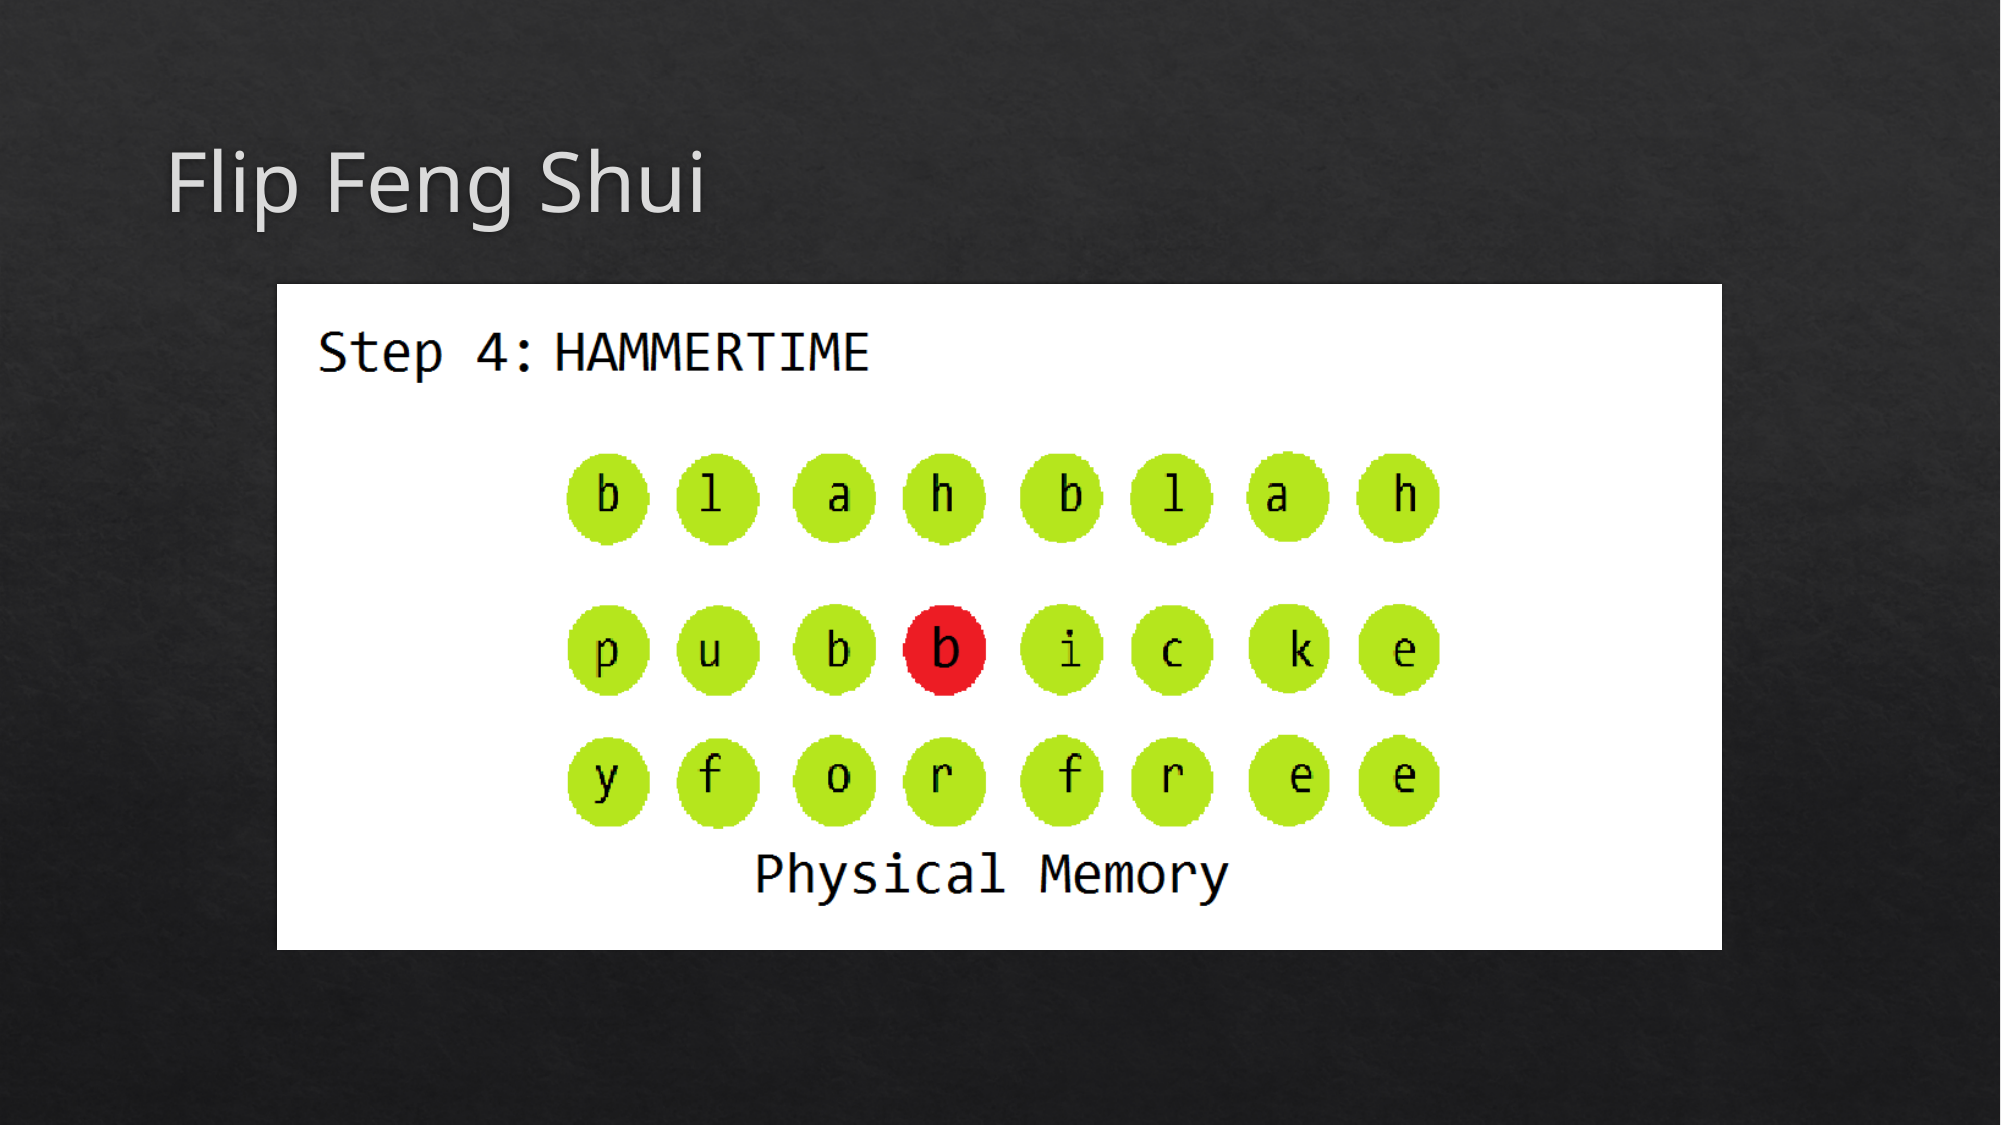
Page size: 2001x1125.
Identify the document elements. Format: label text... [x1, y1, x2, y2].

title Flip Feng Shui [149, 99, 1849, 260]
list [276, 283, 1722, 951]
